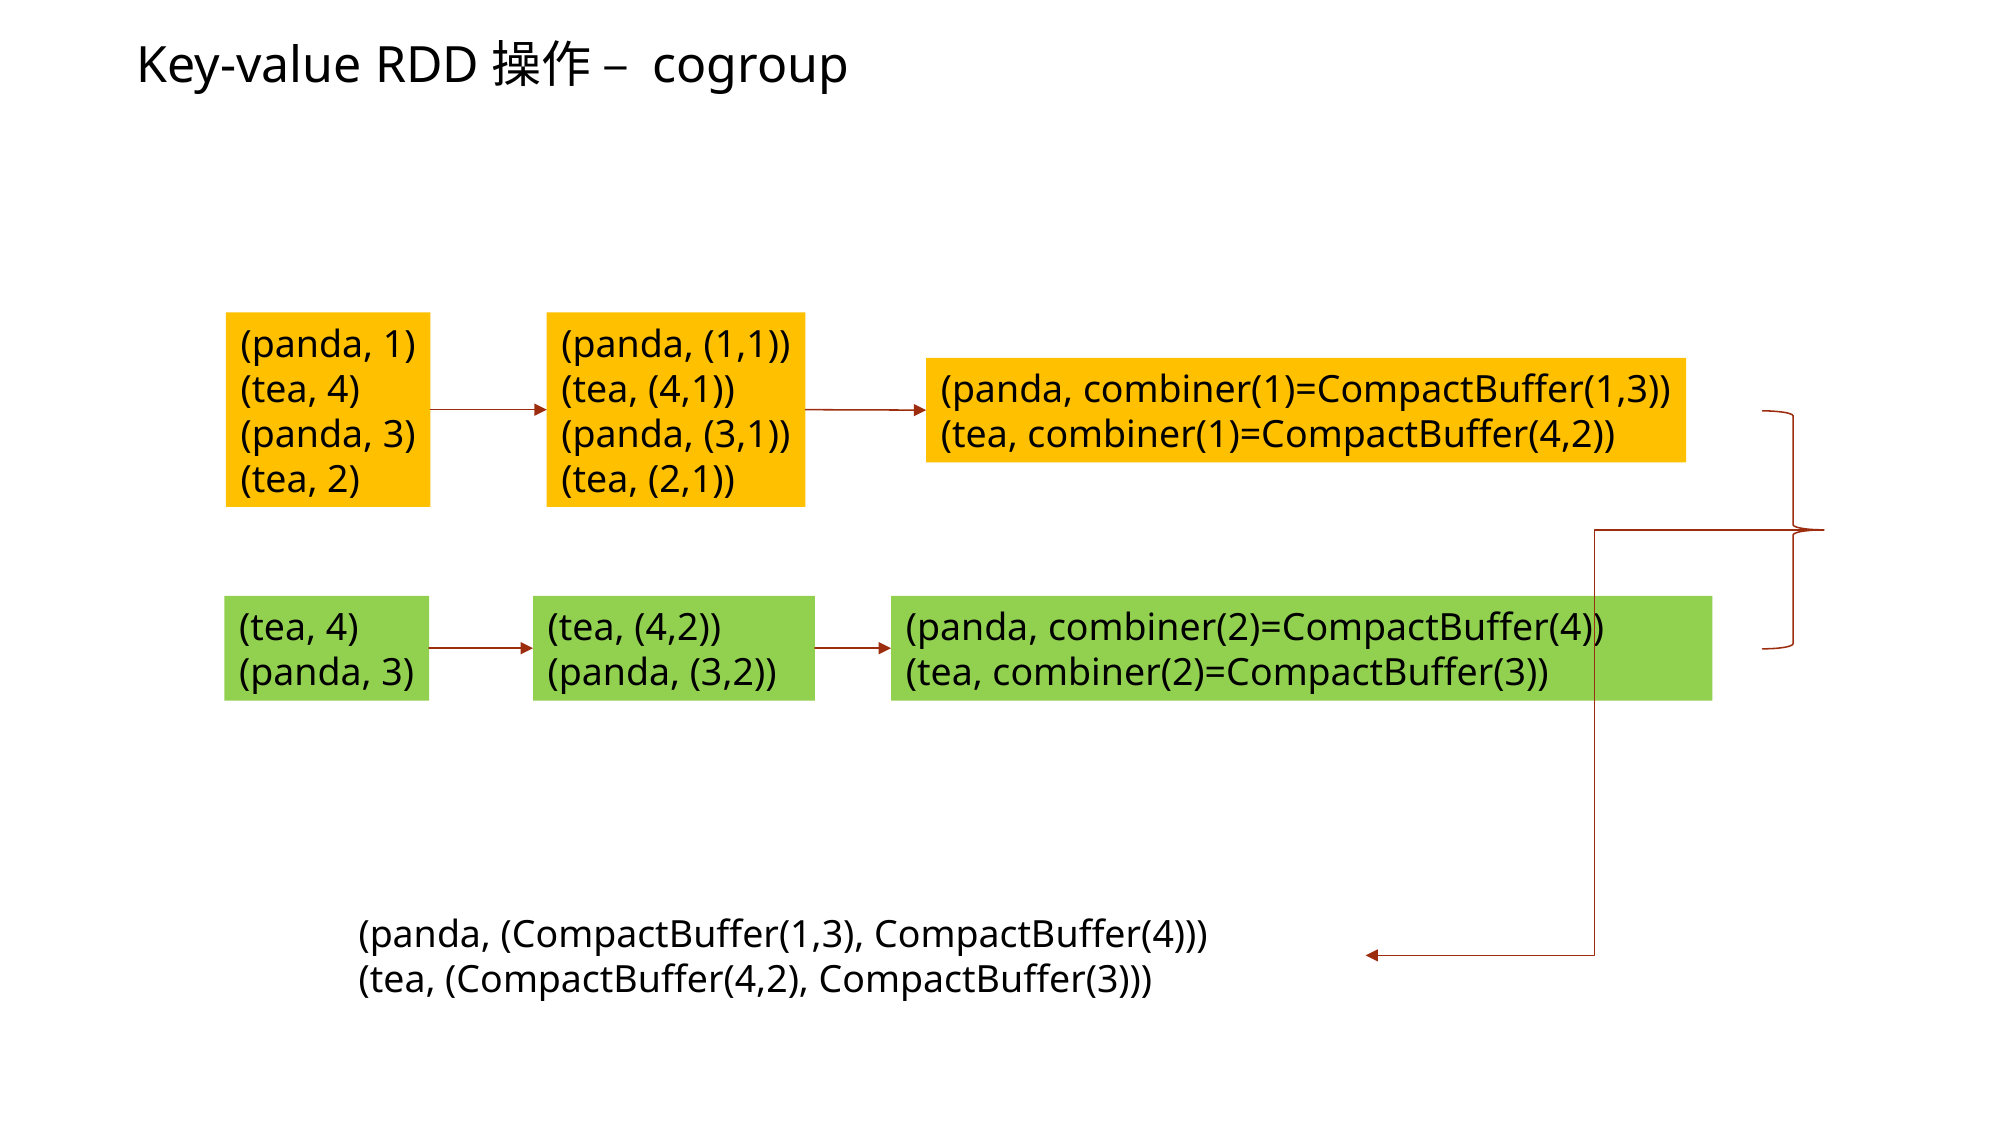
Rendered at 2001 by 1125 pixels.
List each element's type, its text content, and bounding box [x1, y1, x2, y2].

text_box (panda, 1) (tea, 4) (panda, 3) (tea, 2) [225, 312, 431, 507]
text_box (panda, (1,1)) (tea, (4,1)) (panda, (3,1)) (tea, (2,1)) [546, 312, 806, 507]
text_box Key-value RDD操作 – cogroup [121, 25, 865, 100]
text_box [1761, 410, 1805, 528]
text_box (panda, (CompactBuffer(1,3), CompactBuffer(4))) (tea, (CompactBuffer(4,2), CompactBuffer(3))) [343, 903, 1366, 1008]
text_box (panda, combiner(2)=CompactBuffer(4)) (tea, combiner(2)=CompactBuffer(3)) [891, 595, 1360, 701]
text_box (tea, (4,2)) (panda, (3,2)) [533, 595, 815, 701]
text_box (tea, 4) (panda, 3) [224, 595, 430, 701]
text_box (panda, combiner(1)=CompactBuffer(1,3)) (tea, combiner(1)=CompactBuffer(4,2)) [926, 357, 1687, 463]
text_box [1365, 529, 1824, 957]
